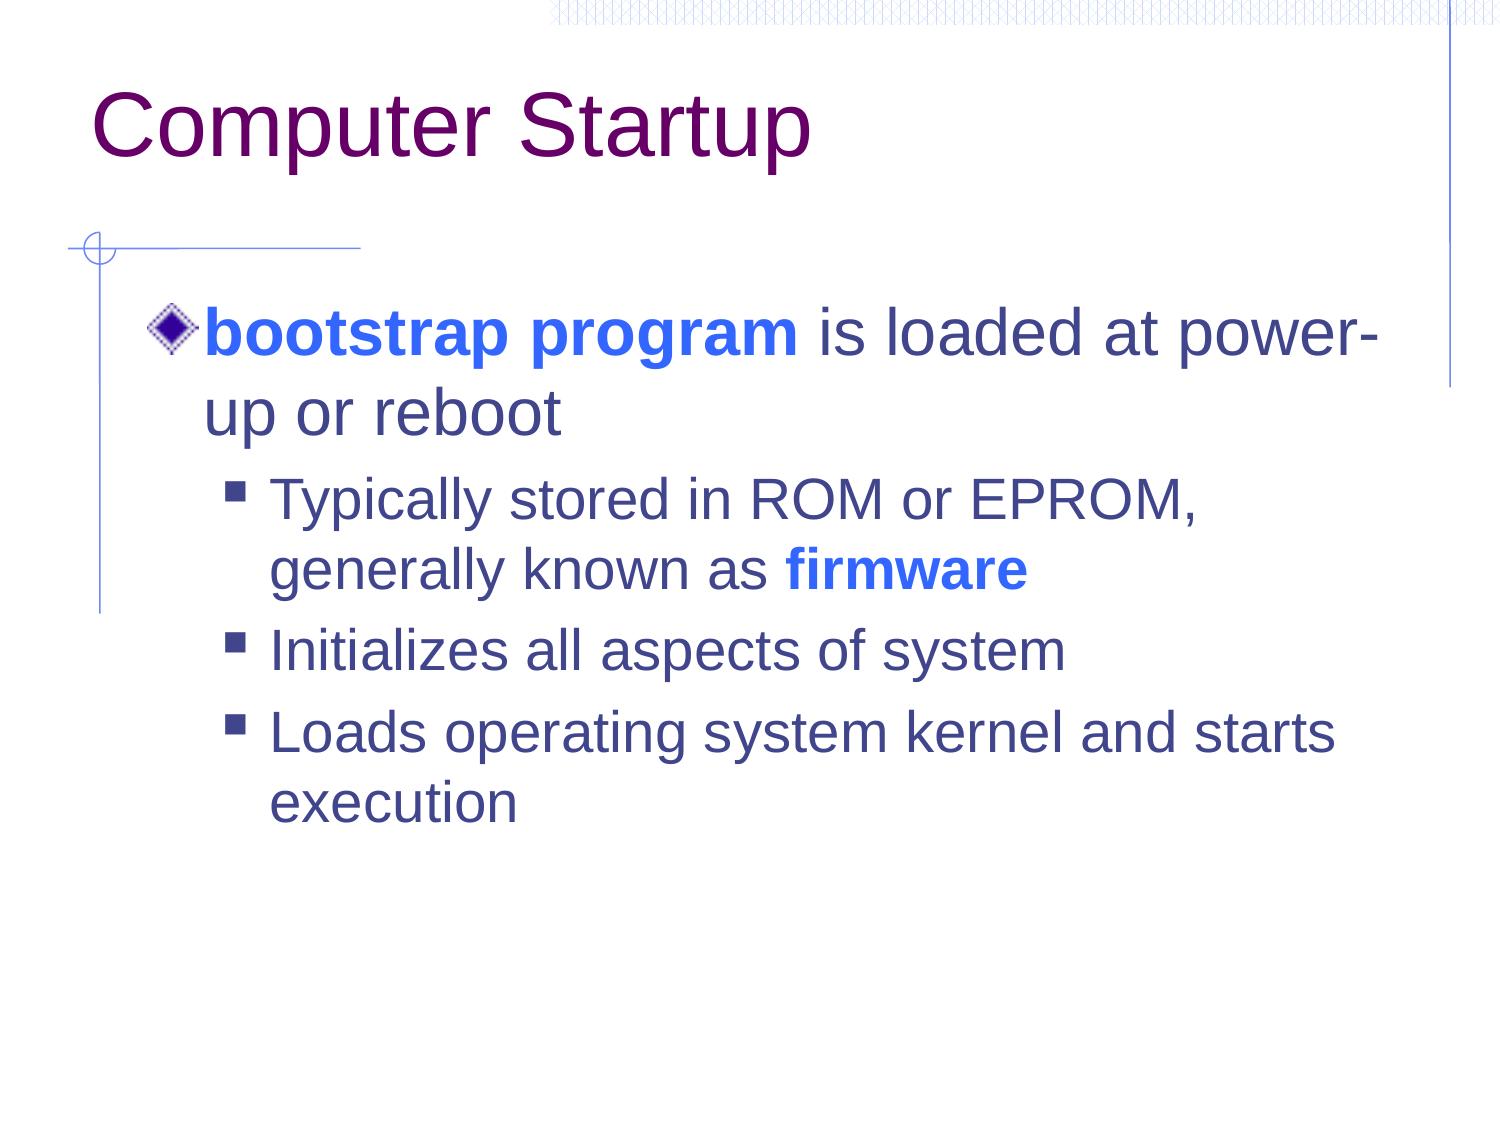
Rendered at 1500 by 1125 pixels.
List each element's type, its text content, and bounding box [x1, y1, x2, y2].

list bootstrap program is loaded at power-up or reboot Typically stored in ROM or EPROM, generally known as firmware Initializes all aspects of system Loads operating system kernel and starts execution [132, 281, 1451, 1026]
title Computer Startup [74, 87, 1426, 183]
picture [147, 303, 199, 355]
